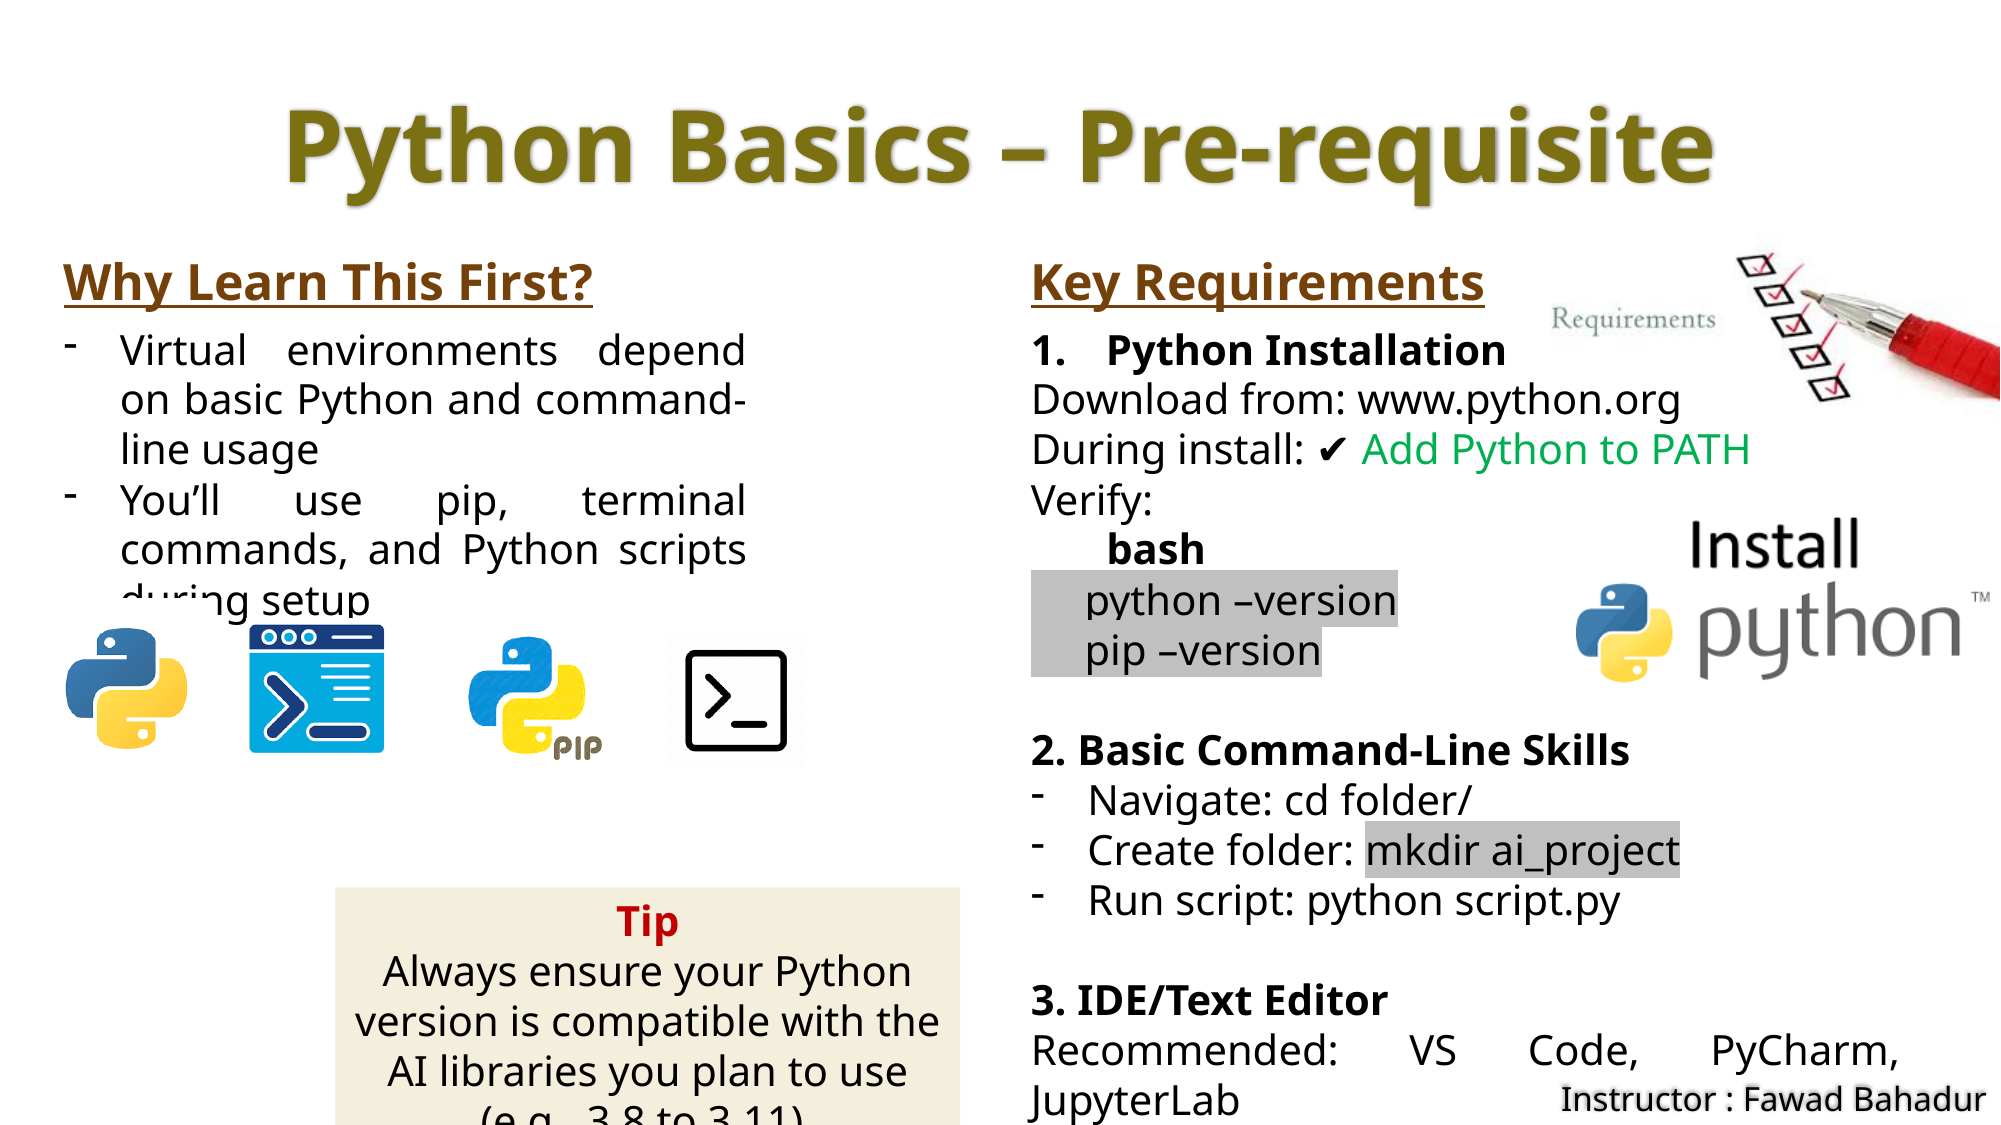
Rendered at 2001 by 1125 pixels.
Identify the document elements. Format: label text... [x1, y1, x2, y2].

title Python Basics – Pre-requisite [225, 16, 1775, 212]
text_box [35, 598, 805, 779]
text_box Why Learn This First? Virtual environments depend on basic Python and command-line usage You’ll use pip, terminal commands, and Python scripts during setup [48, 237, 762, 594]
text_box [1015, 209, 2000, 1125]
text_box Tip Always ensure your Python version is compatible with the AI libraries you plan to use (e.g., 3.8 to 3.11). [335, 887, 961, 1125]
